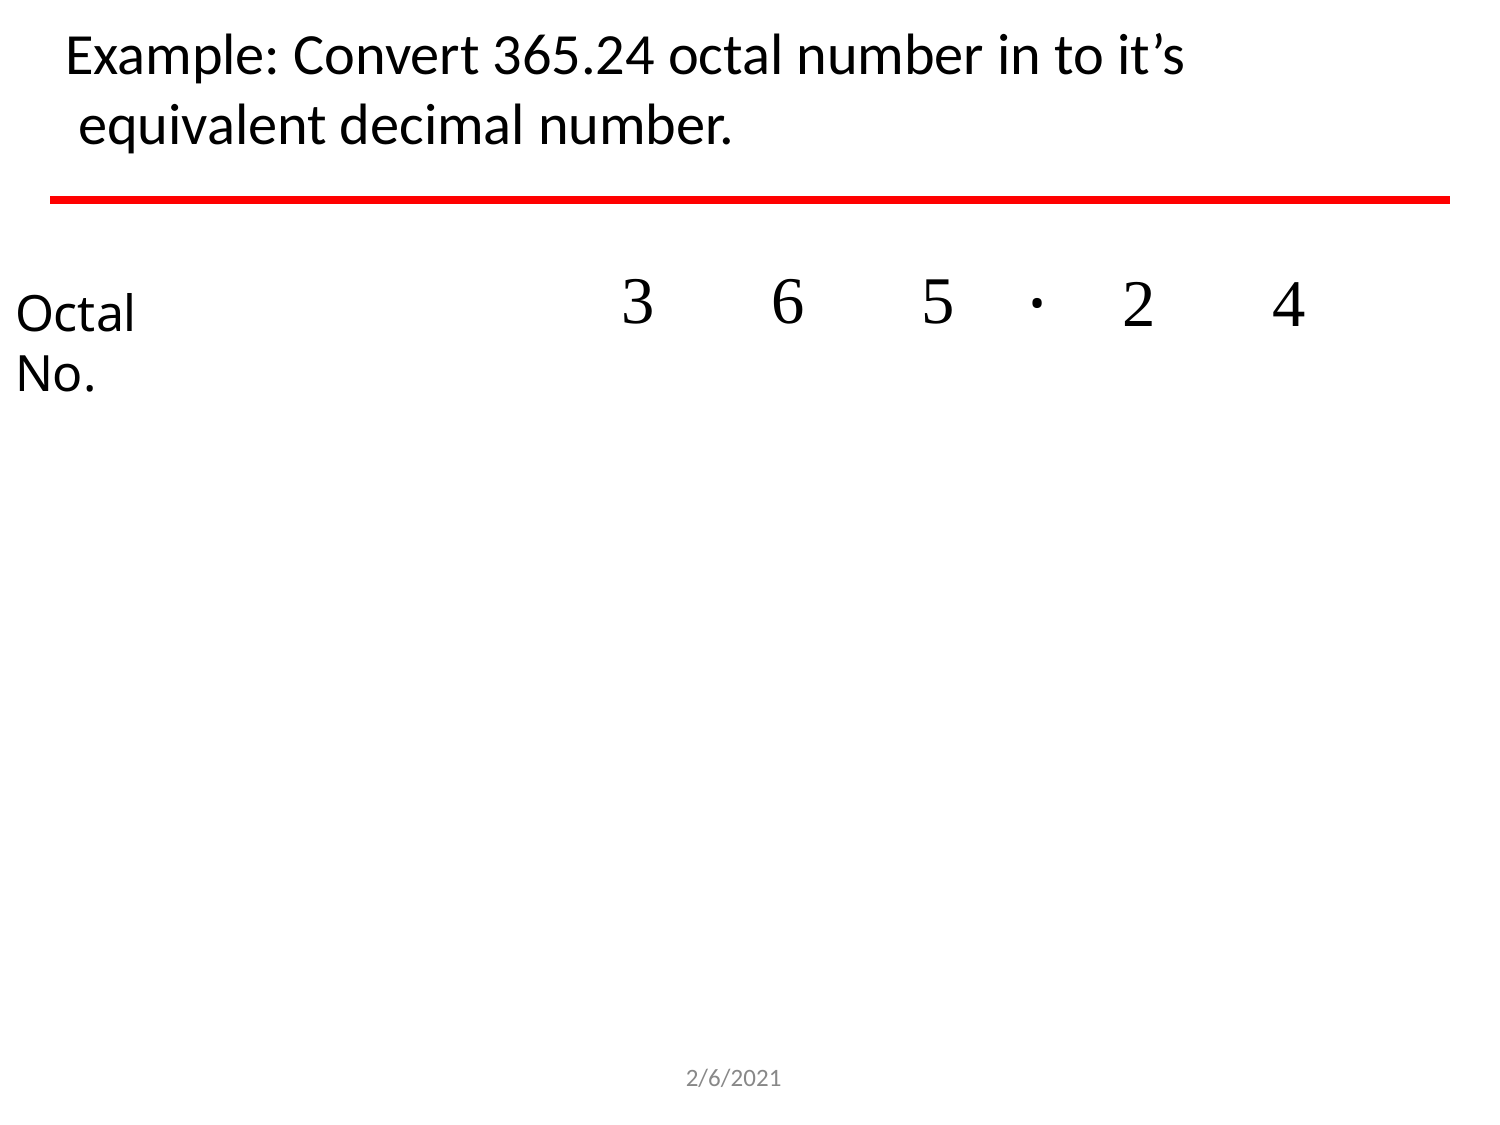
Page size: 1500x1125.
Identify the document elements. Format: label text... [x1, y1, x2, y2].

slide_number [683, 1060, 817, 1090]
text_box Example: Convert 365.24 octal number in to it’s equivalent decimal number. [62, 13, 1194, 159]
text_box 3 6 5 [619, 254, 967, 340]
text_box 2 4 [1120, 257, 1312, 342]
text_box . [1025, 229, 1053, 325]
text_box Octal No. [12, 279, 221, 344]
